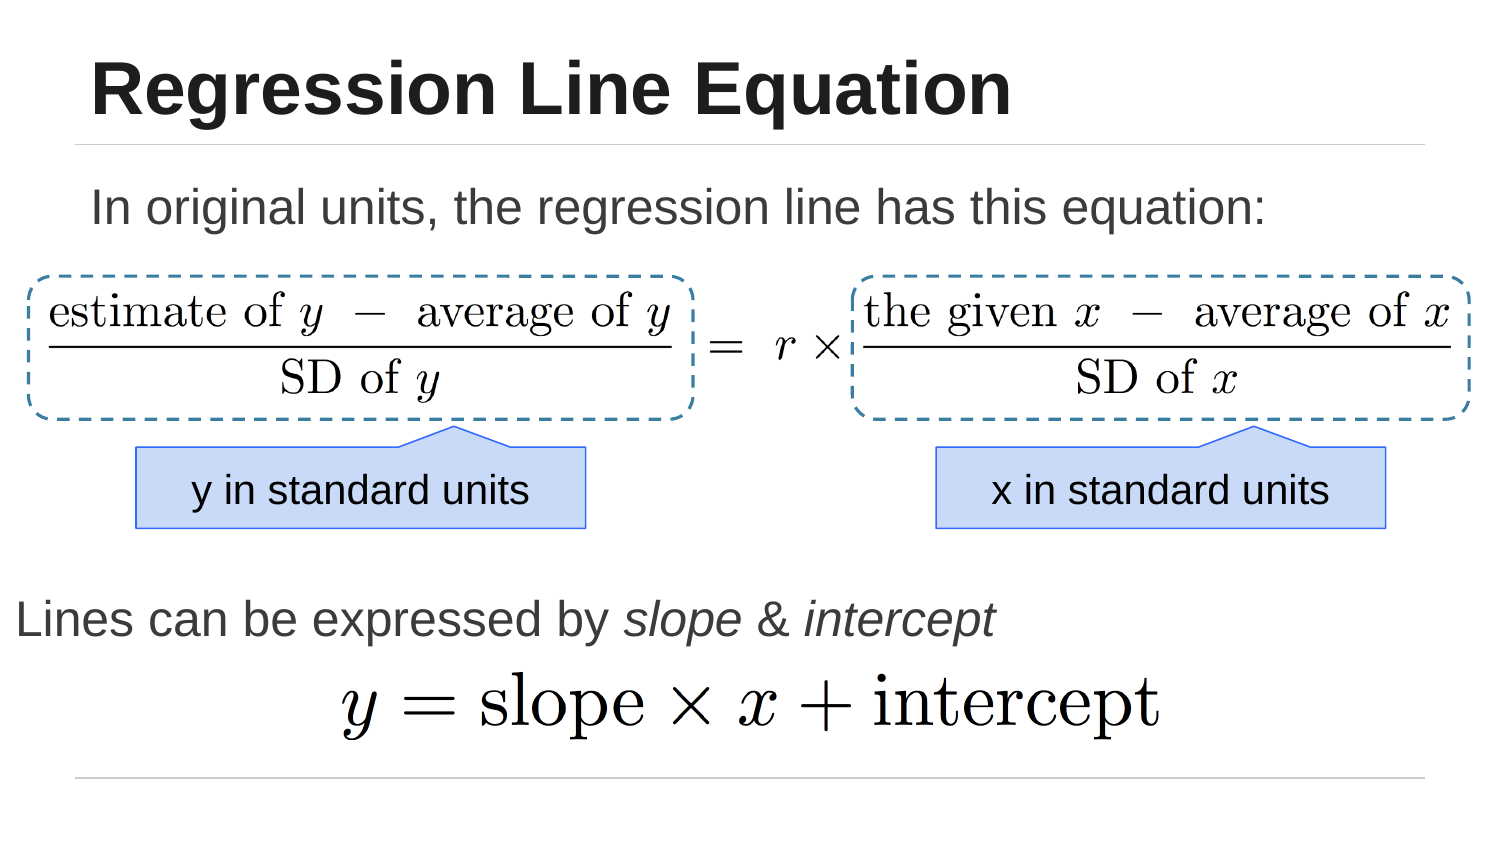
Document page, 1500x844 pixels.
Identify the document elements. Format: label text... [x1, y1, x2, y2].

list In original units, the regression line has this equation: [75, 159, 1425, 289]
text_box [28, 275, 694, 529]
picture [340, 670, 1160, 740]
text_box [852, 275, 1470, 529]
list Lines can be expressed by slope & intercept [0, 571, 1350, 702]
title Regression Line Equation [75, 33, 1175, 145]
picture [694, 291, 852, 403]
